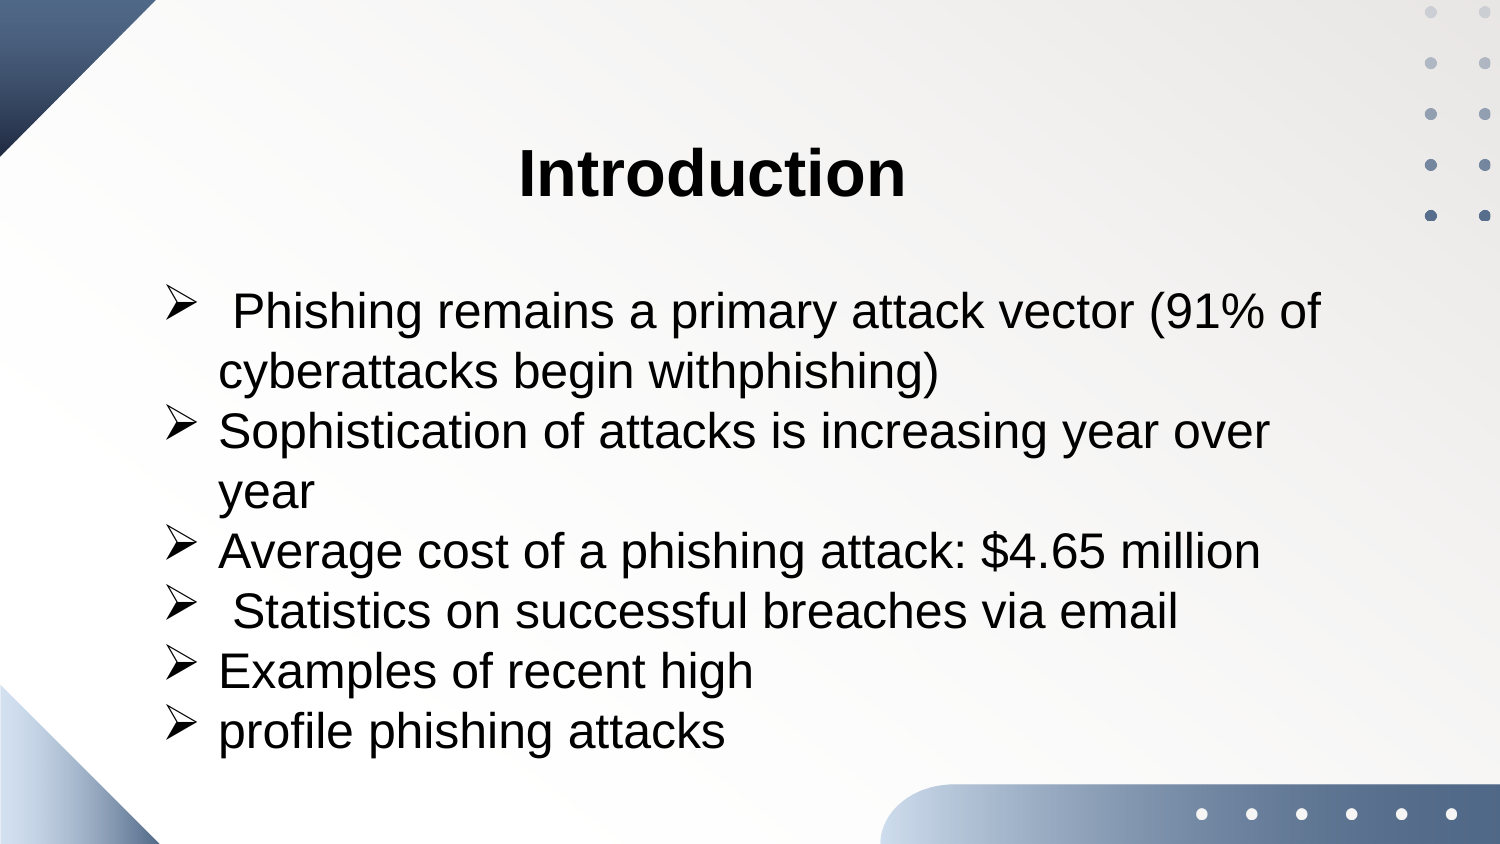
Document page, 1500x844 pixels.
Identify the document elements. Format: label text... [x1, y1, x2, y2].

text_box Phishing remains a primary attack vector (91% of cyberattacks begin withphishing) Sophistication of attacks is increasing year over year Average cost of a phishing attack: $4.65 million Statistics on successful breaches via email Examples of recent high profile phishing attacks [147, 271, 1385, 767]
text_box Introduction [503, 121, 1074, 217]
picture [0, 0, 1500, 844]
picture [881, 785, 1500, 844]
